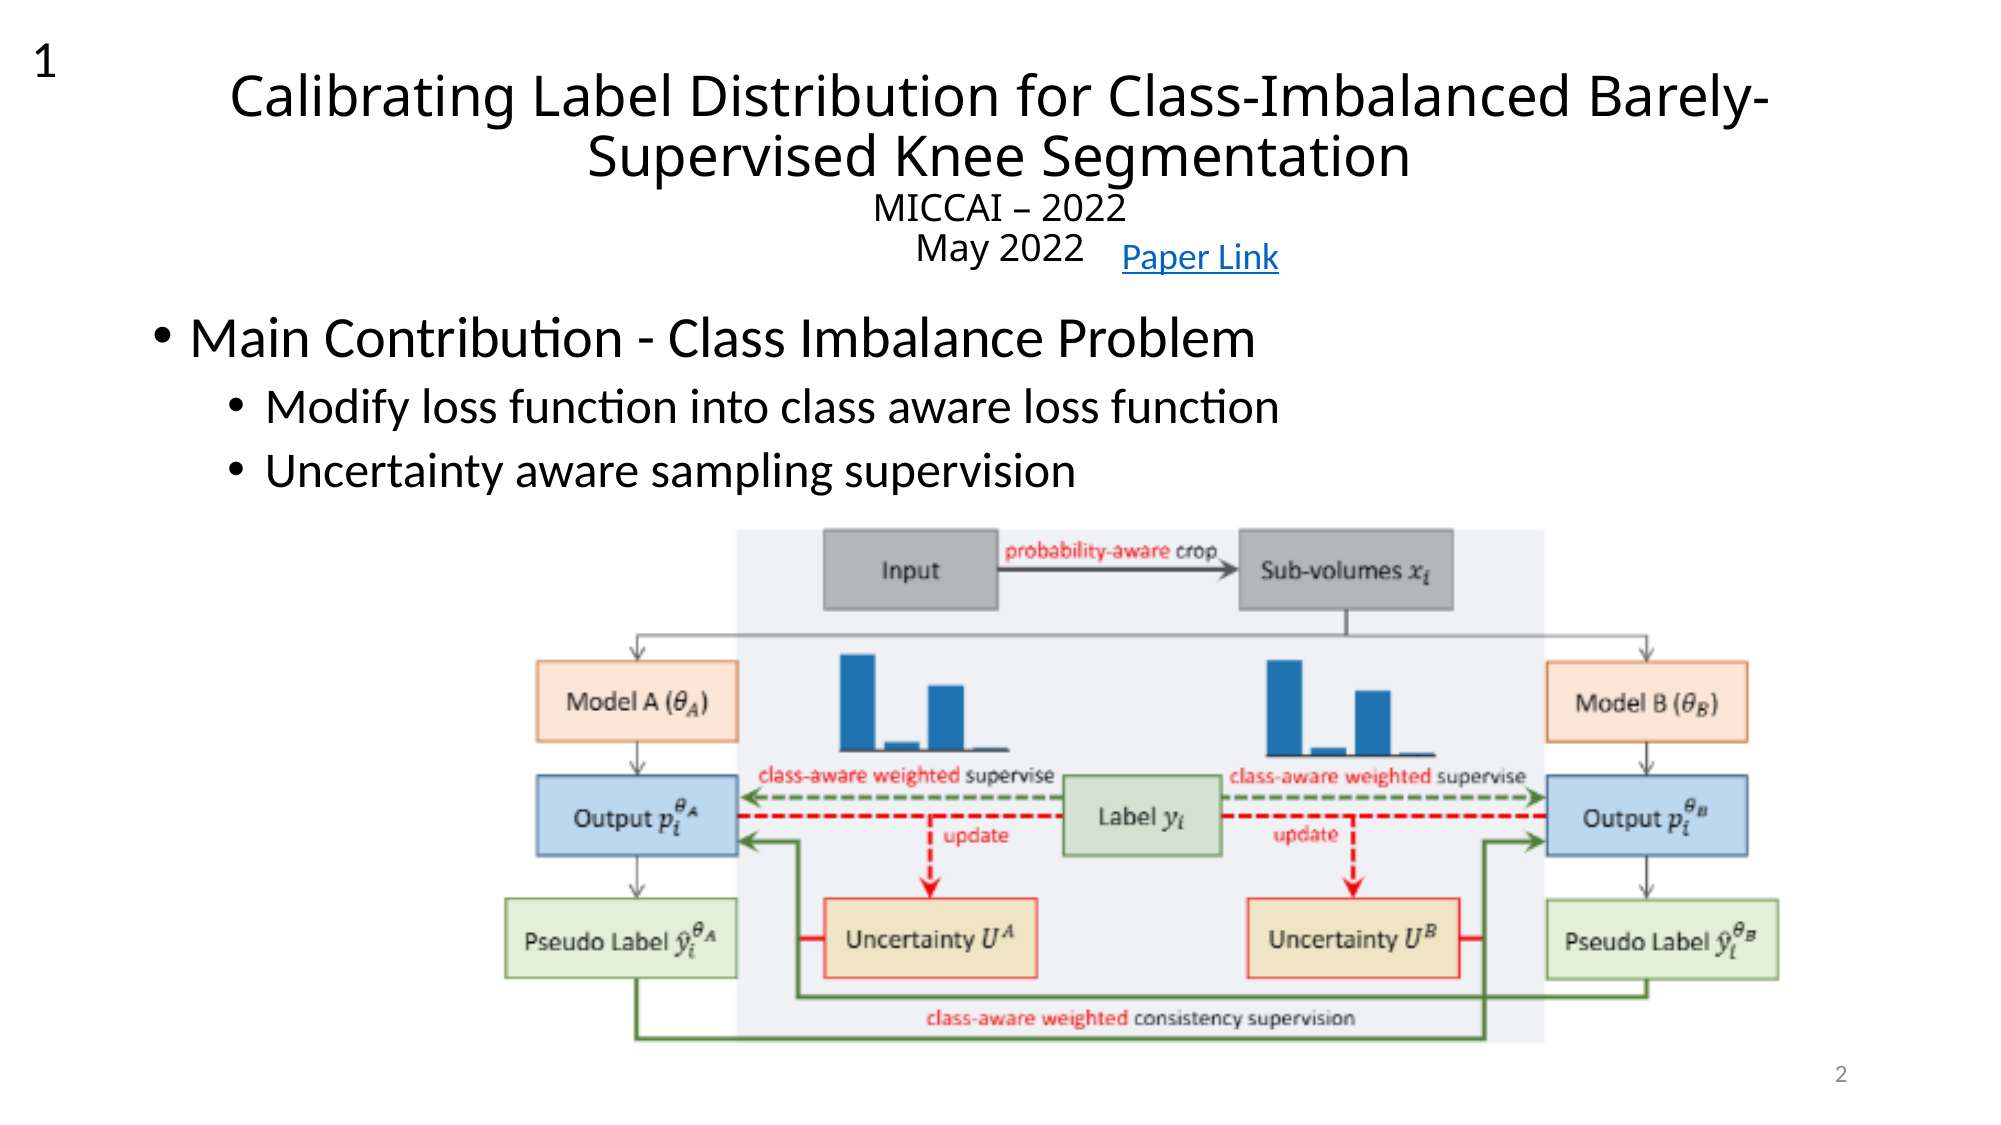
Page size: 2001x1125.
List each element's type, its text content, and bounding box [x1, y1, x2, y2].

list Main Contribution - Class Imbalance Problem Modify loss function into class aware loss function Uncertainty aware sampling supervision [137, 299, 1863, 1014]
picture [485, 513, 1791, 1063]
slide_number 2 [1412, 1042, 1863, 1103]
title Calibrating Label Distribution for Class-Imbalanced Barely-Supervised Knee Segmentation MICCAI – 2022 May 2022 [137, 59, 1863, 278]
text_box Paper Link [1107, 224, 1295, 285]
text_box 1 [16, 17, 73, 95]
